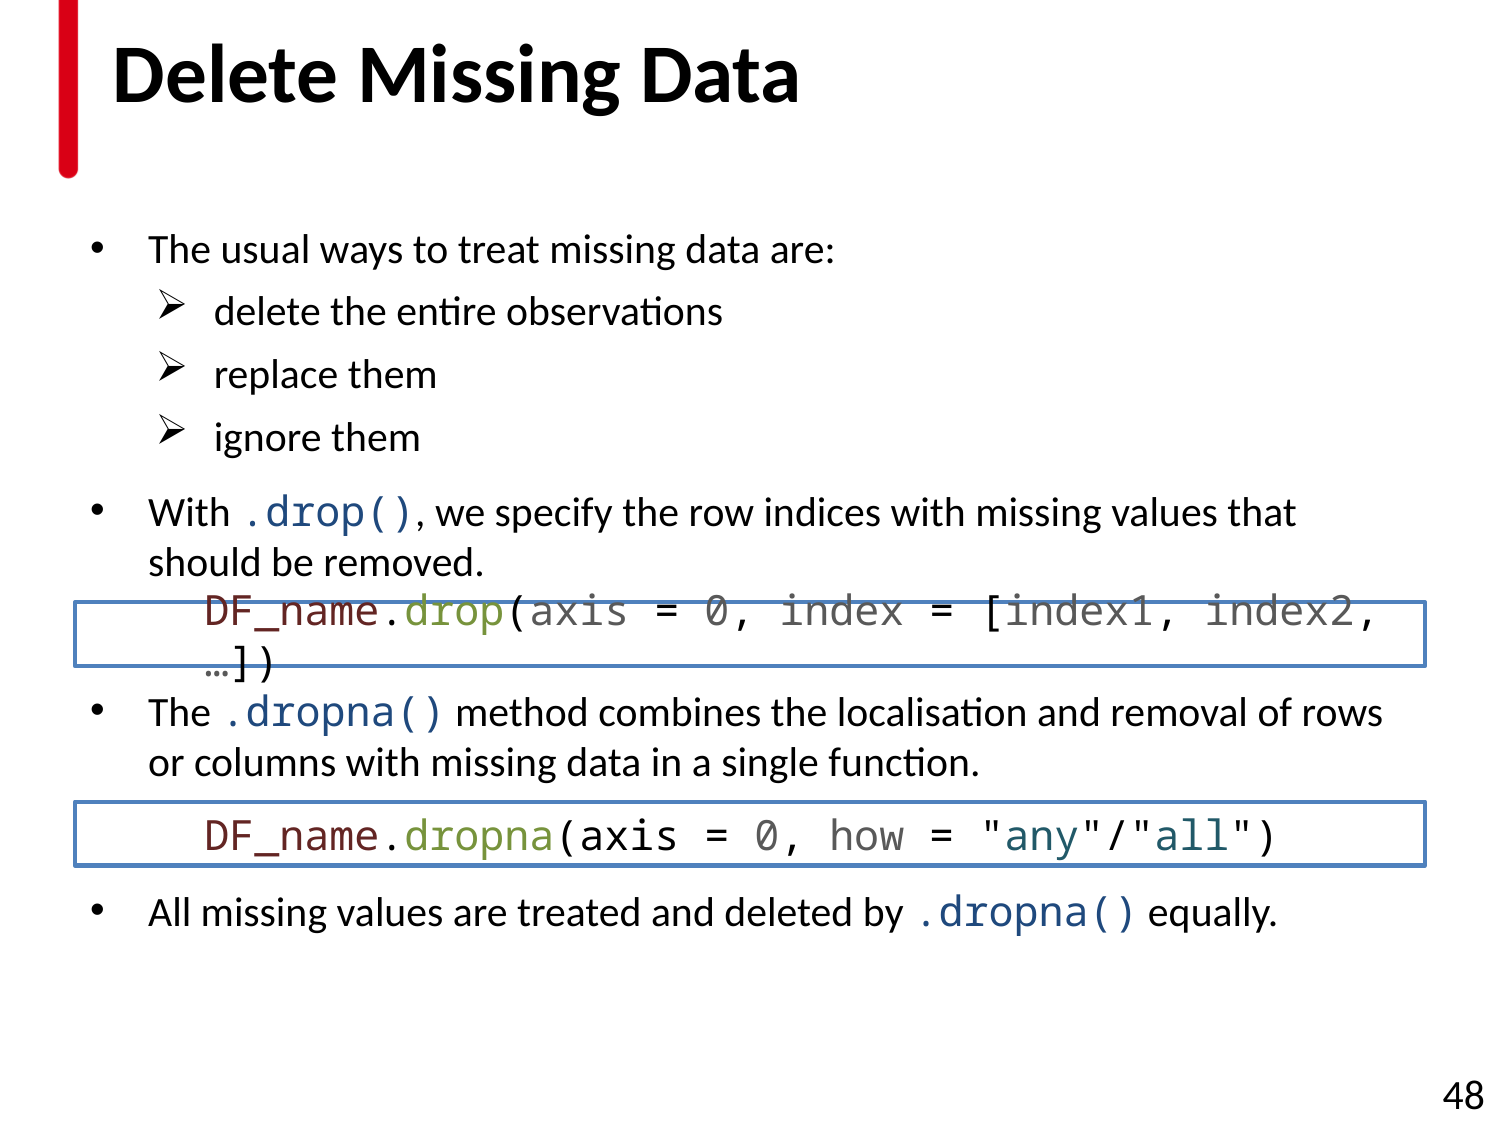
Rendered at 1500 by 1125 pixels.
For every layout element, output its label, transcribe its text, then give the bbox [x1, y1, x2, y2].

text_box DF_name.dropna(axis = 0, how = "any"/"all") [73, 800, 1427, 868]
list The usual ways to treat missing data are: delete the entire observations replace them ignore them With .drop(), we specify the row indices with missing values that should be removed. The .dropna() method combines the localisation and removal of rows or columns with missing data in a single function. All missing values are treated and deleted by .dropna() equally. [75, 668, 1425, 800]
title Delete Missing Data [97, 0, 1500, 138]
list The usual ways to treat missing data are: delete the entire observations replace them ignore them With .drop(), we specify the row indices with missing values that should be removed. The .dropna() method combines the localisation and removal of rows or columns with missing data in a single function. All missing values are treated and deleted by .dropna() equally. [75, 868, 1425, 957]
list The usual ways to treat missing data are: delete the entire observations replace them ignore them With .drop(), we specify the row indices with missing values that should be removed. The .dropna() method combines the localisation and removal of rows or columns with missing data in a single function. All missing values are treated and deleted by .dropna() equally. [75, 214, 1425, 600]
text_box DF_name.drop(axis = 0, index = [index1, index2, …]) [73, 600, 1427, 668]
picture [57, 0, 81, 200]
